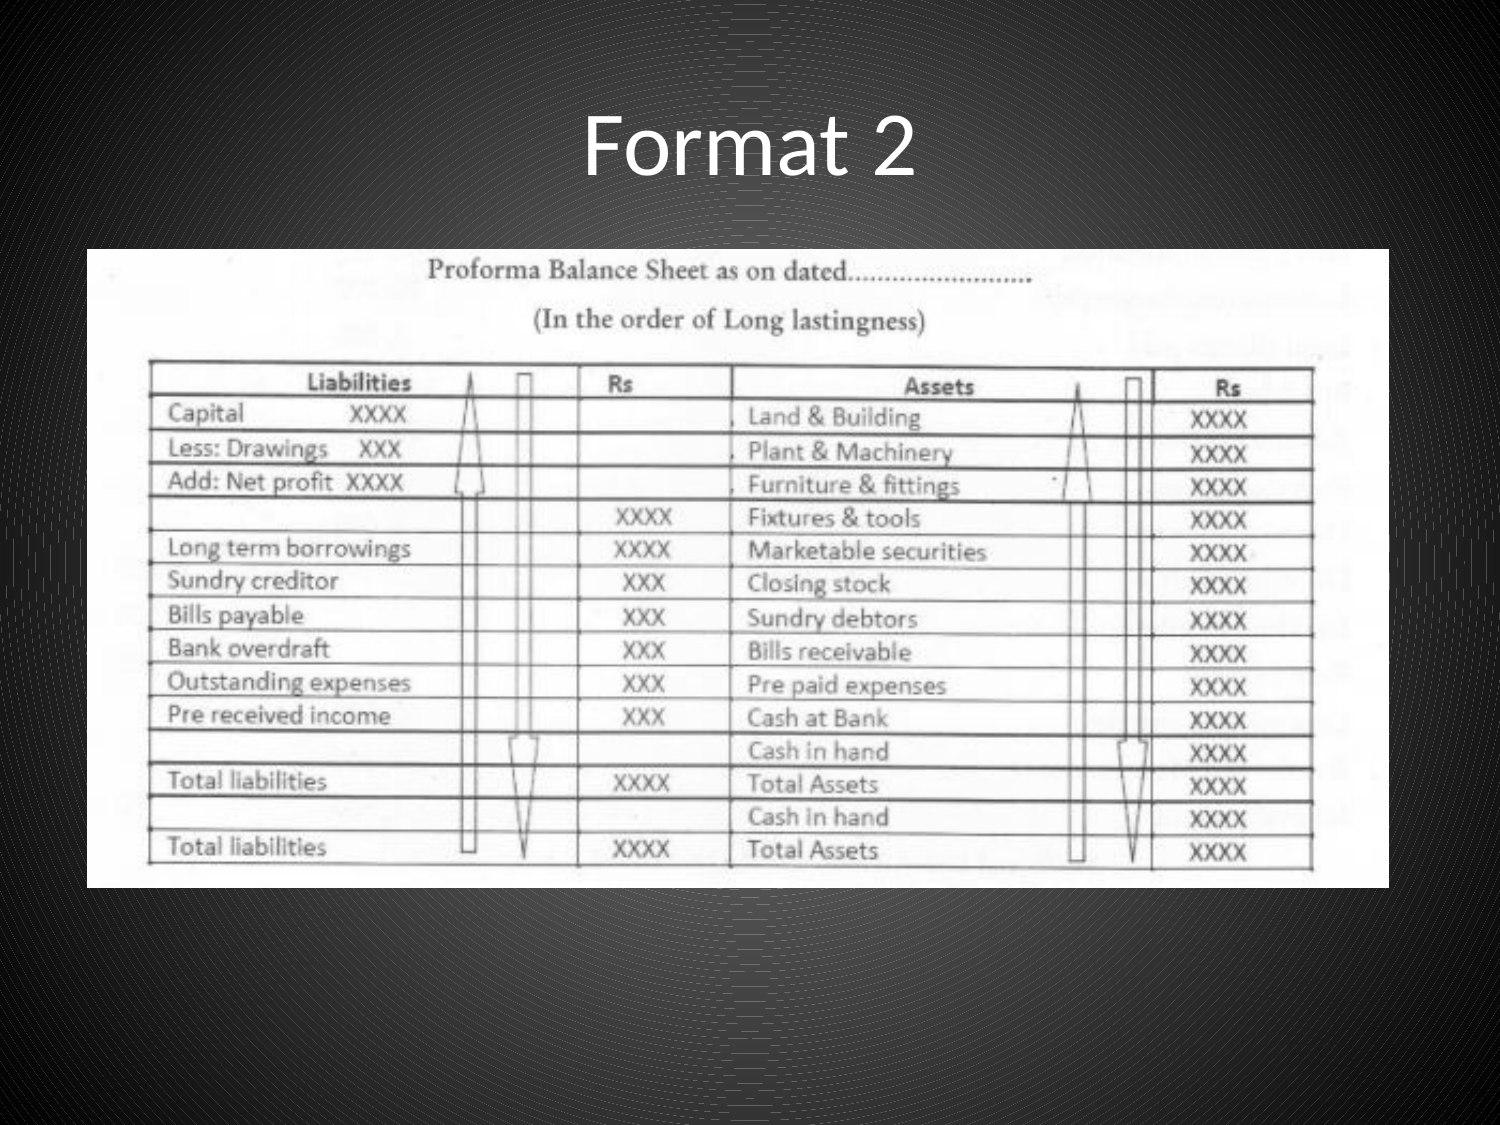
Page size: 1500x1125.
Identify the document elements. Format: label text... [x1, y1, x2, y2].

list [87, 249, 1389, 888]
title Format 2 [75, 45, 1425, 233]
